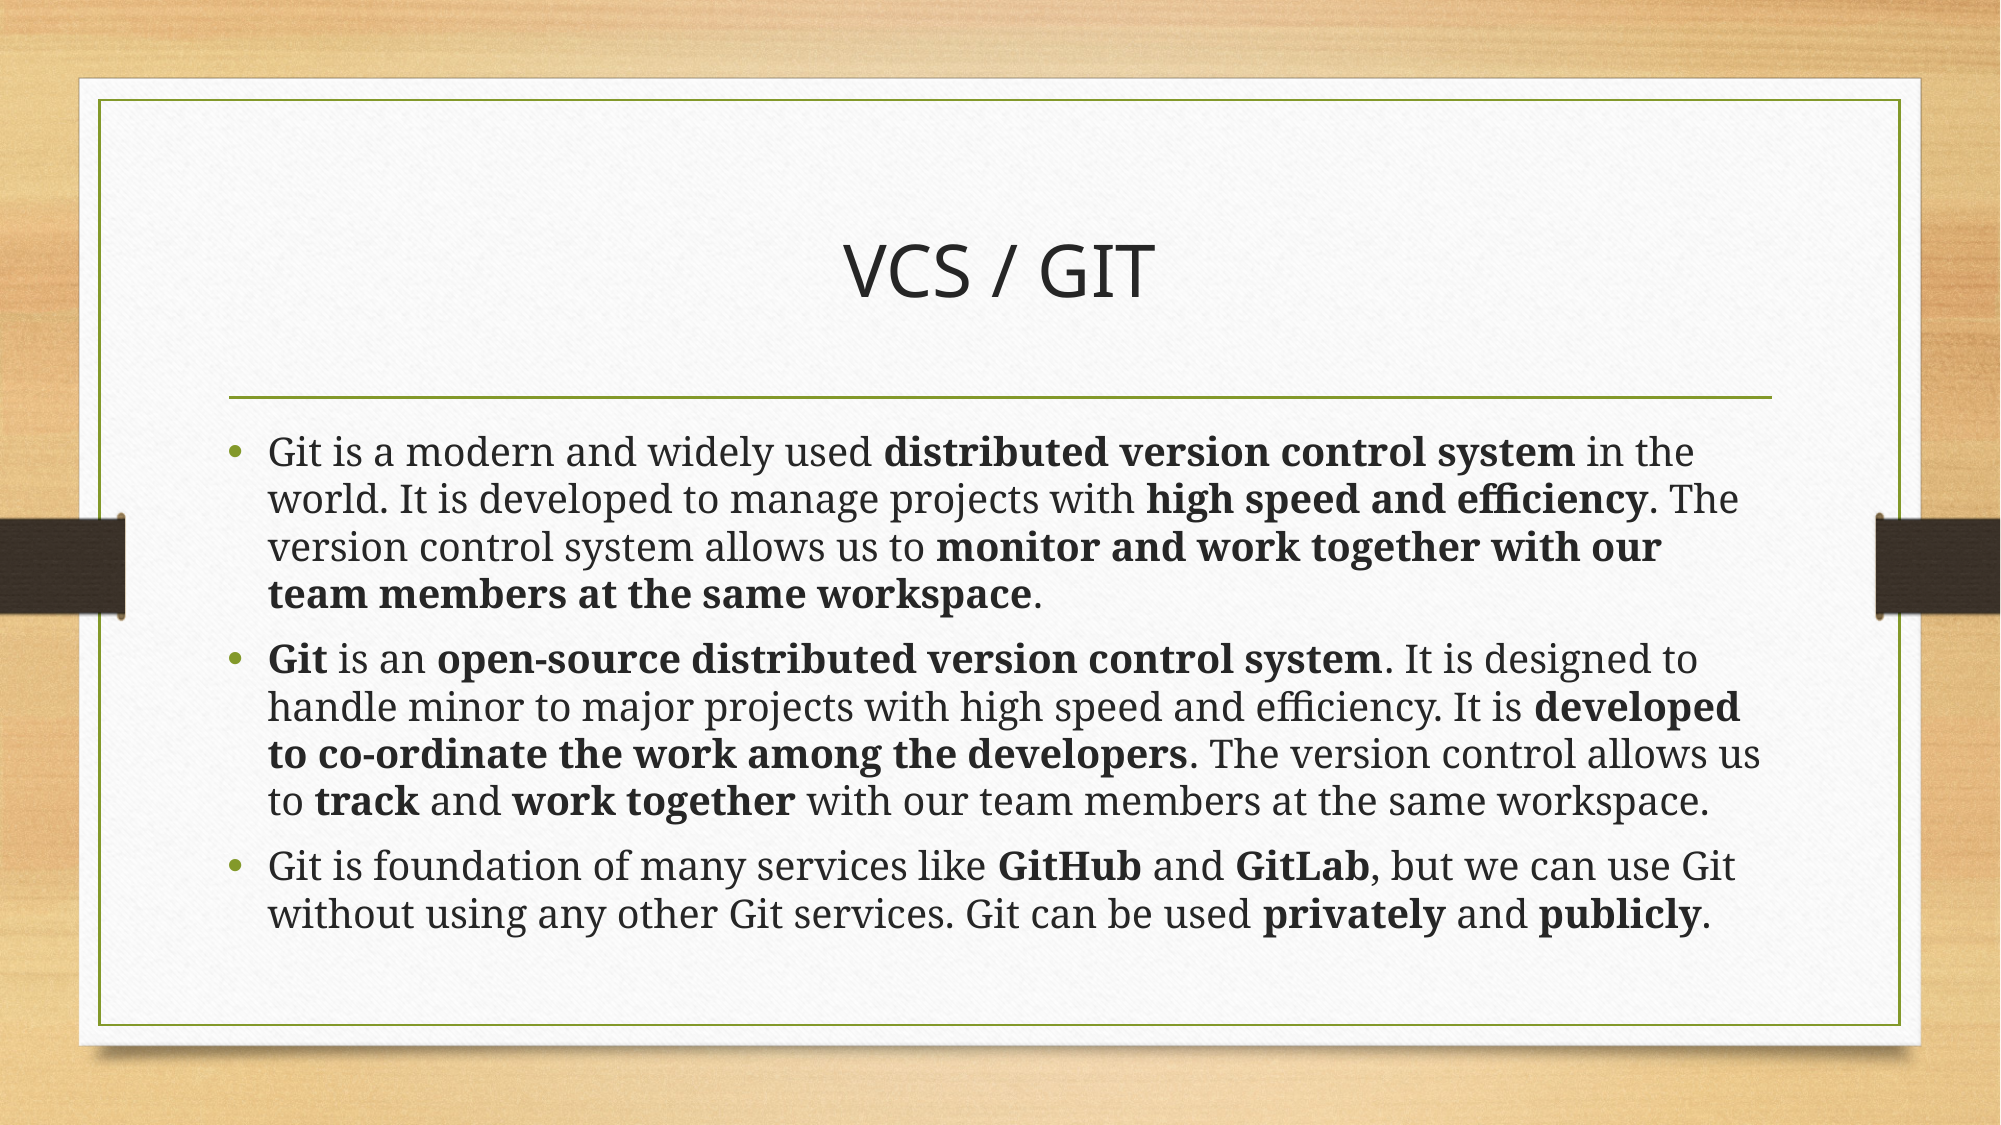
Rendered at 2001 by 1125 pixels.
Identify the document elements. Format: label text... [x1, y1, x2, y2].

title VCS / GIT [212, 161, 1788, 375]
picture [0, 0, 2001, 1125]
list Git is a modern and widely used distributed version control system in the world. It is developed to manage projects with high speed and efficiency. The version control system allows us to monitor and work together with our team members at the same workspace. Git is an open-source distributed version control system. It is designed to handle minor to major projects with high speed and efficiency. It is developed to co-ordinate the work among the developers. The version control allows us to track and work together with our team members at the same workspace. Git is foundation of many services like GitHub and GitLab, but we can use Git without using any other Git services. Git can be used privately and publicly. [212, 419, 1788, 964]
